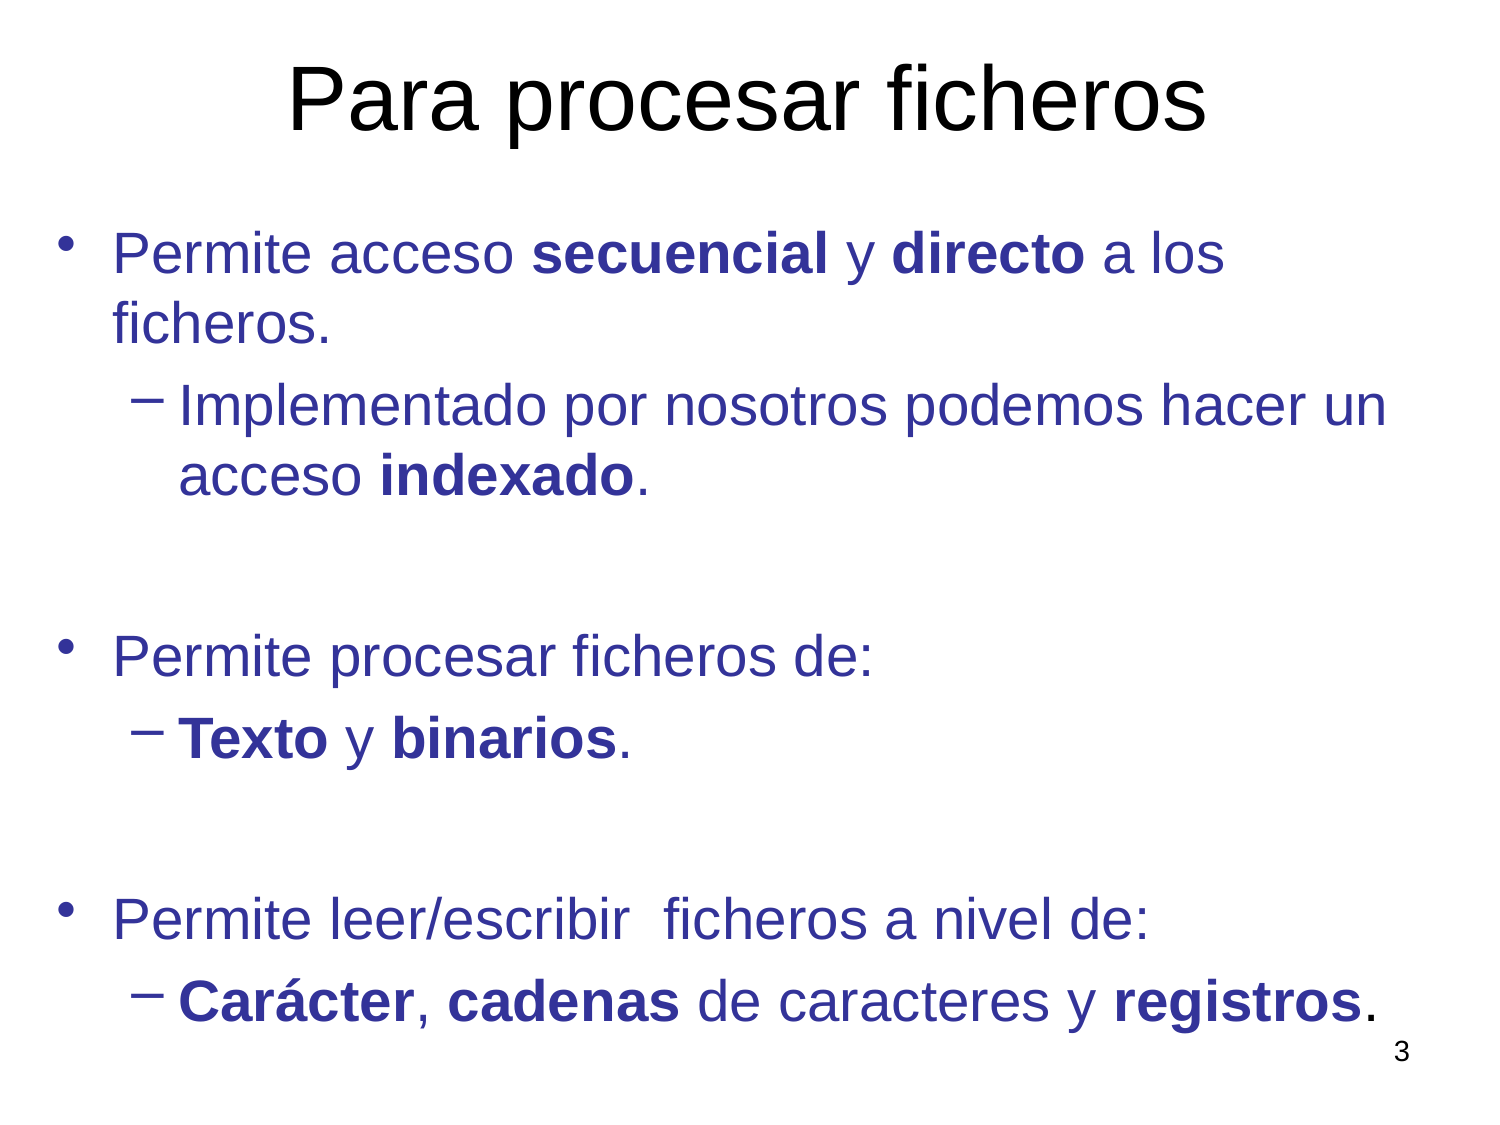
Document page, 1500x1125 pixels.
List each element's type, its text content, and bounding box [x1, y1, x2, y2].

list Permite acceso secuencial y directo a los ficheros. Implementado por nosotros podemos hacer un acceso indexado. Permite procesar ficheros de: Texto y binarios. Permite leer/escribir ficheros a nivel de: Carácter, cadenas de caracteres y registros. [41, 207, 1426, 1048]
title Para procesar ficheros [72, 0, 1423, 188]
slide_number 3 [1074, 1024, 1426, 1103]
